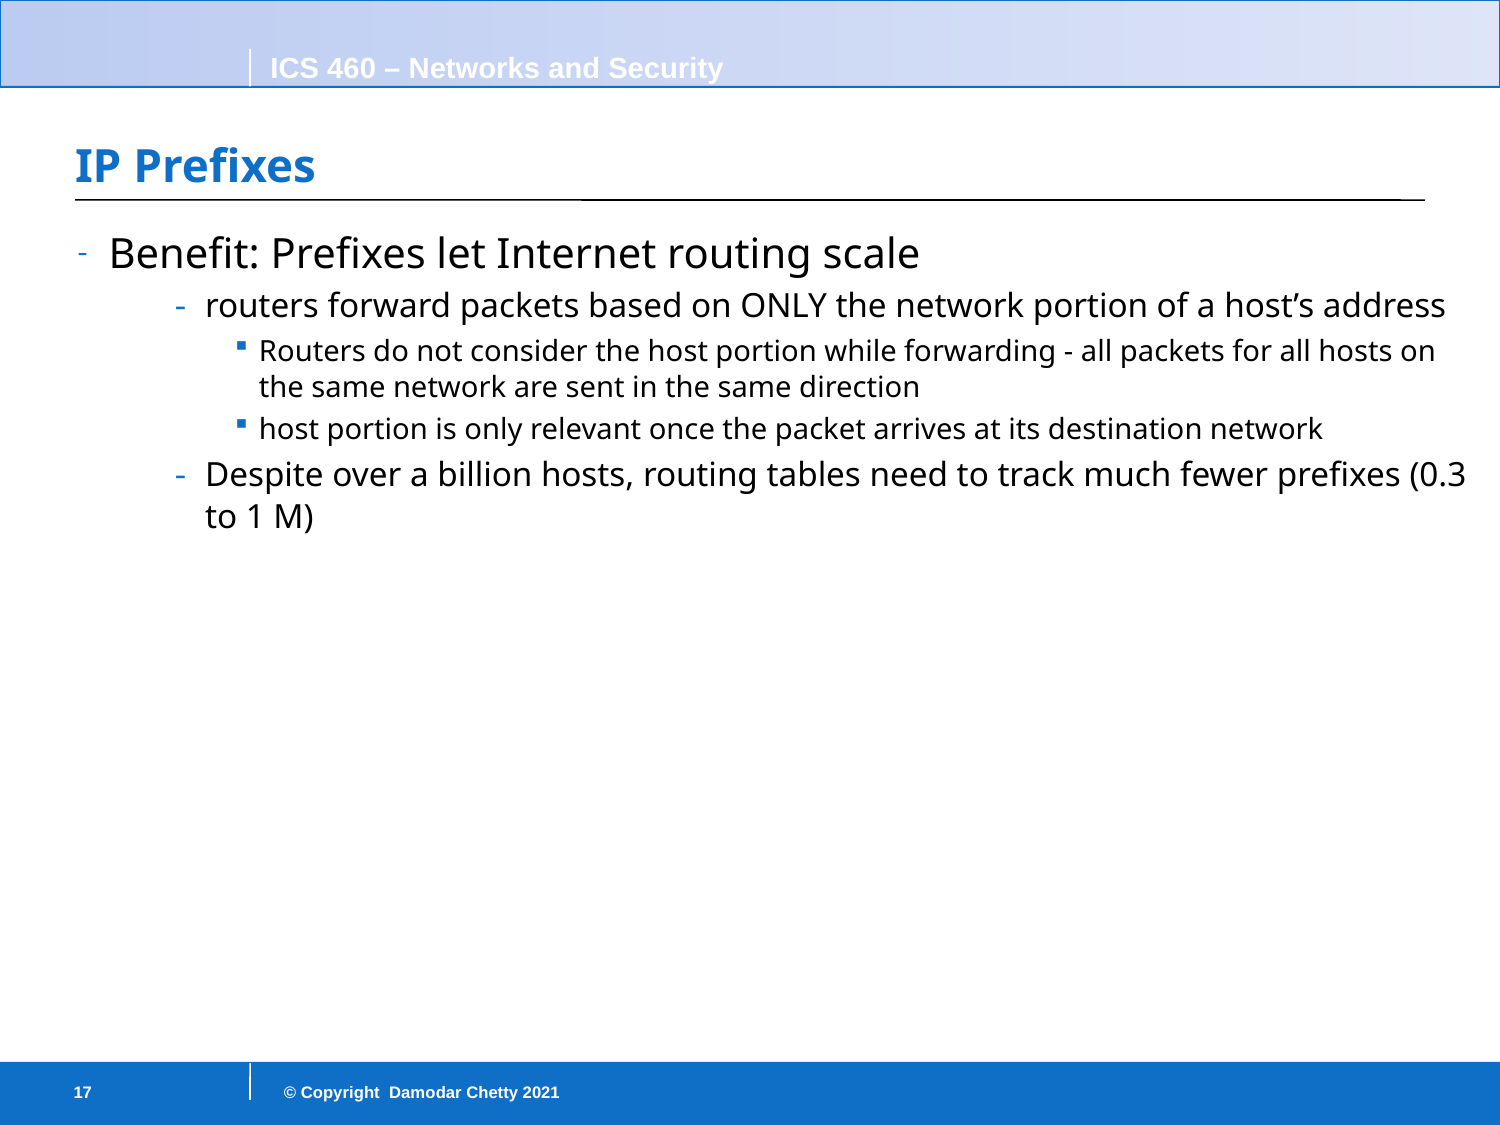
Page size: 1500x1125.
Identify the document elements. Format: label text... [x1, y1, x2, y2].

slide_number 17 [49, 1070, 251, 1125]
list Benefit: Prefixes let Internet routing scale routers forward packets based on ONLY the network portion of a host’s address Routers do not consider the host portion while forwarding - all packets for all hosts on the same network are sent in the same direction host portion is only relevant once the packet arrives at its destination network Despite over a billion hosts, routing tables need to track much fewer prefixes (0.3 to 1 M) [23, 215, 1490, 1027]
title IP Prefixes [74, 90, 1426, 200]
